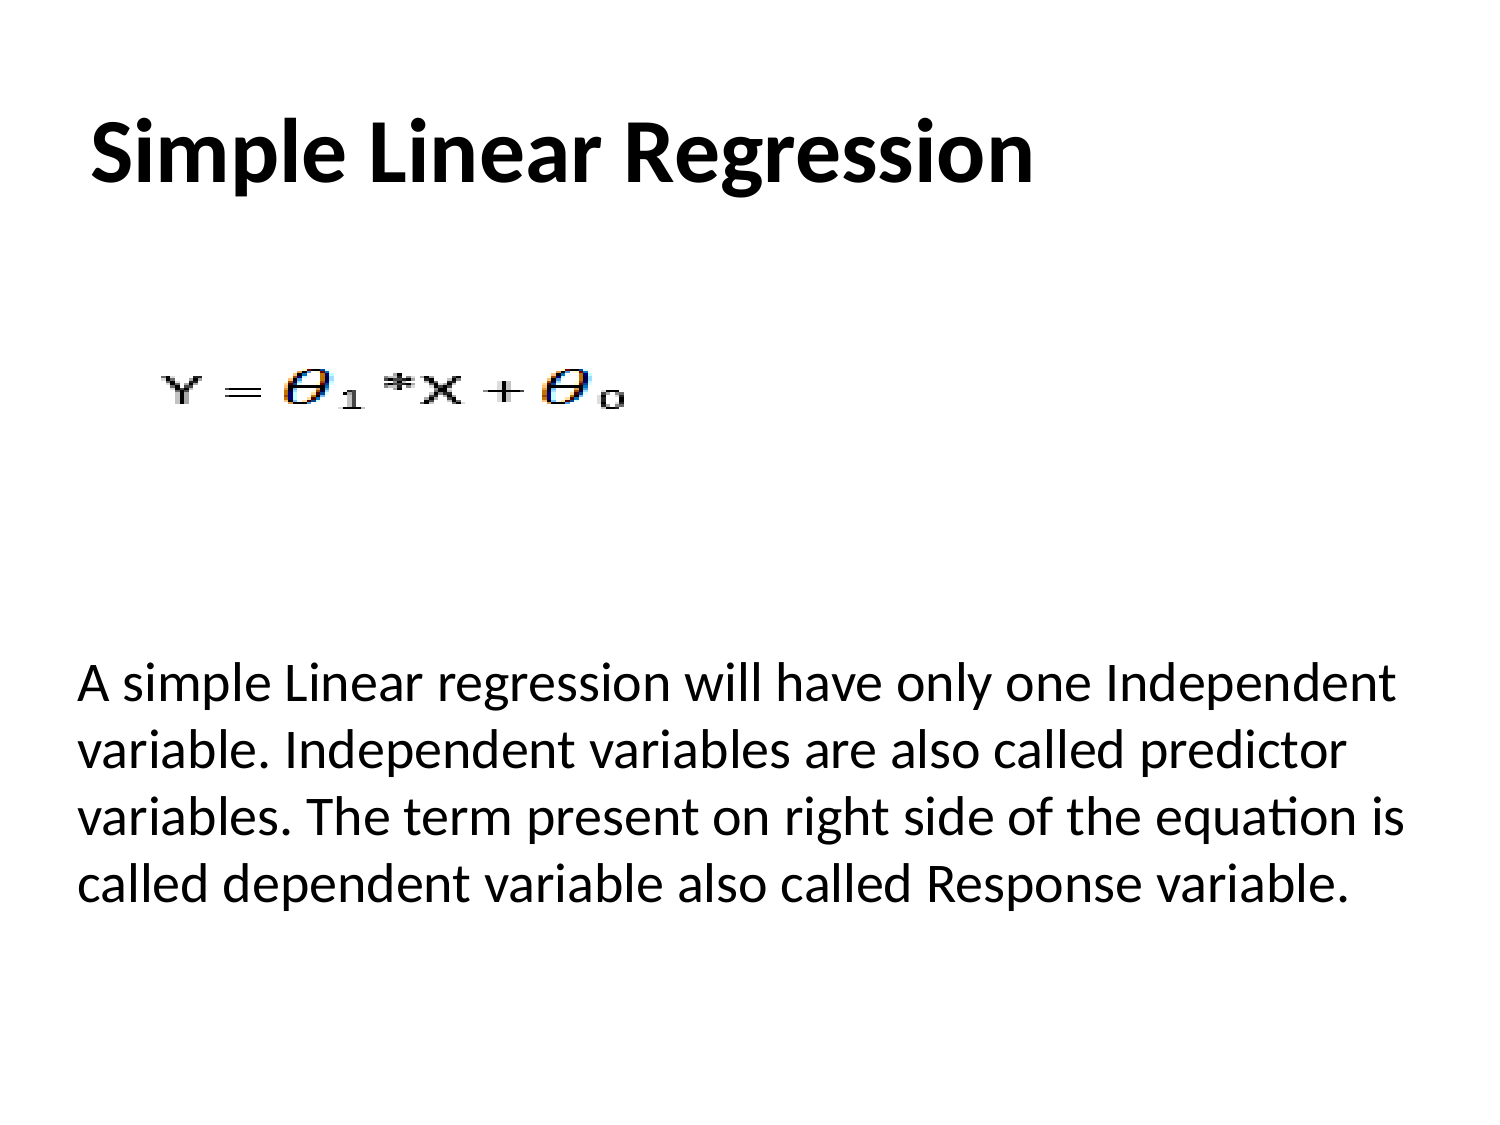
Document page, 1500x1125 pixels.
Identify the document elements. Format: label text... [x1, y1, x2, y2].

title Simple Linear Regression [75, 24, 1350, 267]
subtitle A simple Linear regression will have only one Independent variable. Independent variables are also called predictor variables. The term present on right side of the equation is called dependent variable also called Response variable. [62, 637, 1438, 925]
picture [112, 312, 688, 451]
